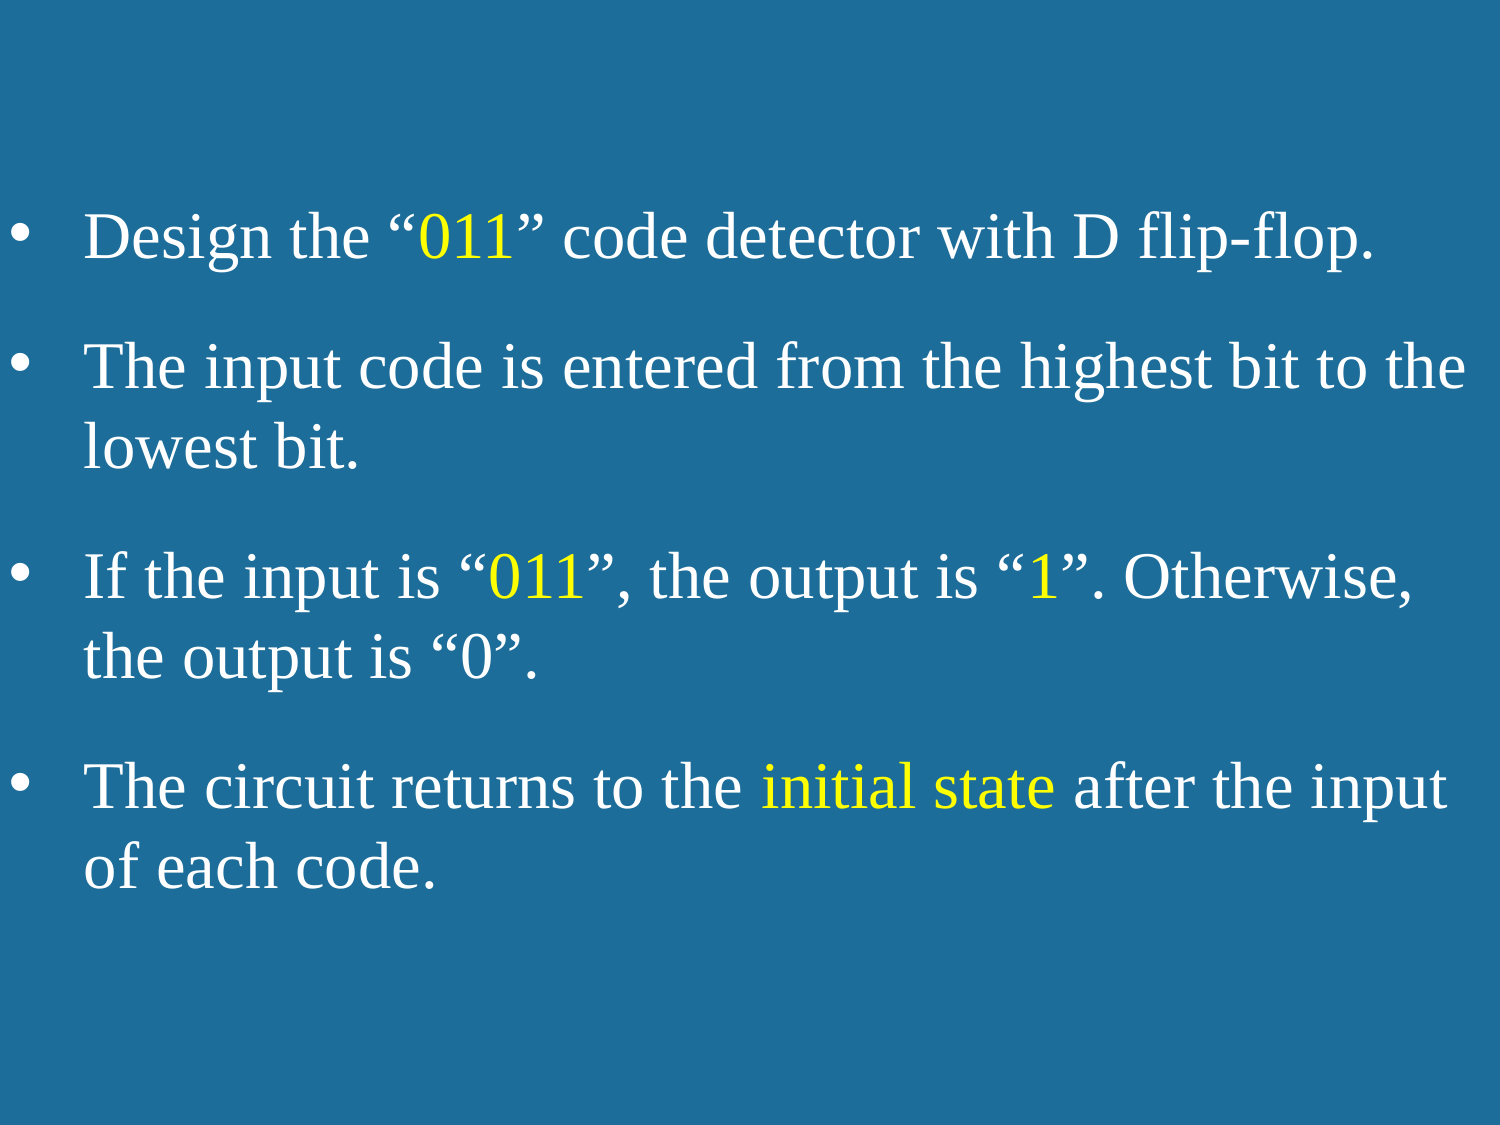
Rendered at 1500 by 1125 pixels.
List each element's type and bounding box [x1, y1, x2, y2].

text_box [0, 184, 1494, 909]
